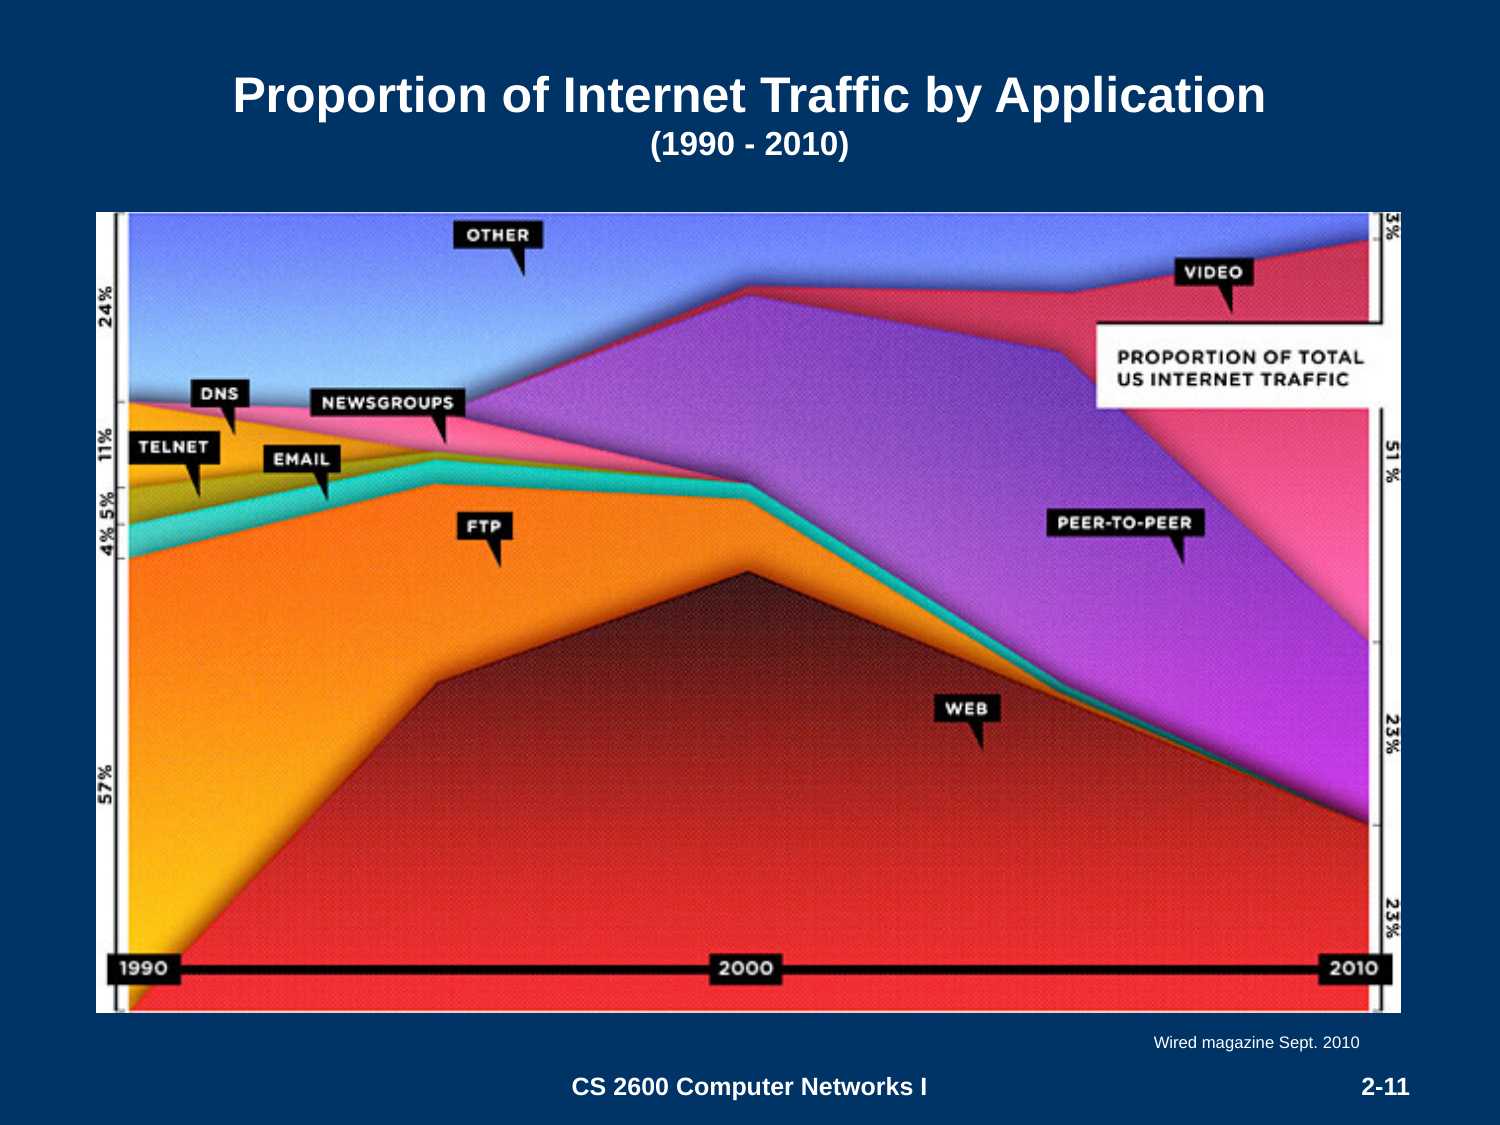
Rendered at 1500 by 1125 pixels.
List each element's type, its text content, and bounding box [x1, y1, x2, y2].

text_box Wired magazine Sept. 2010 [1139, 1024, 1376, 1060]
slide_number 2-11 [1074, 1062, 1426, 1103]
picture [96, 212, 1401, 1013]
title Proportion of Internet Traffic by Application (1990 - 2010) [74, 24, 1426, 201]
footer CS 2600 Computer Networks I [299, 1062, 1074, 1103]
